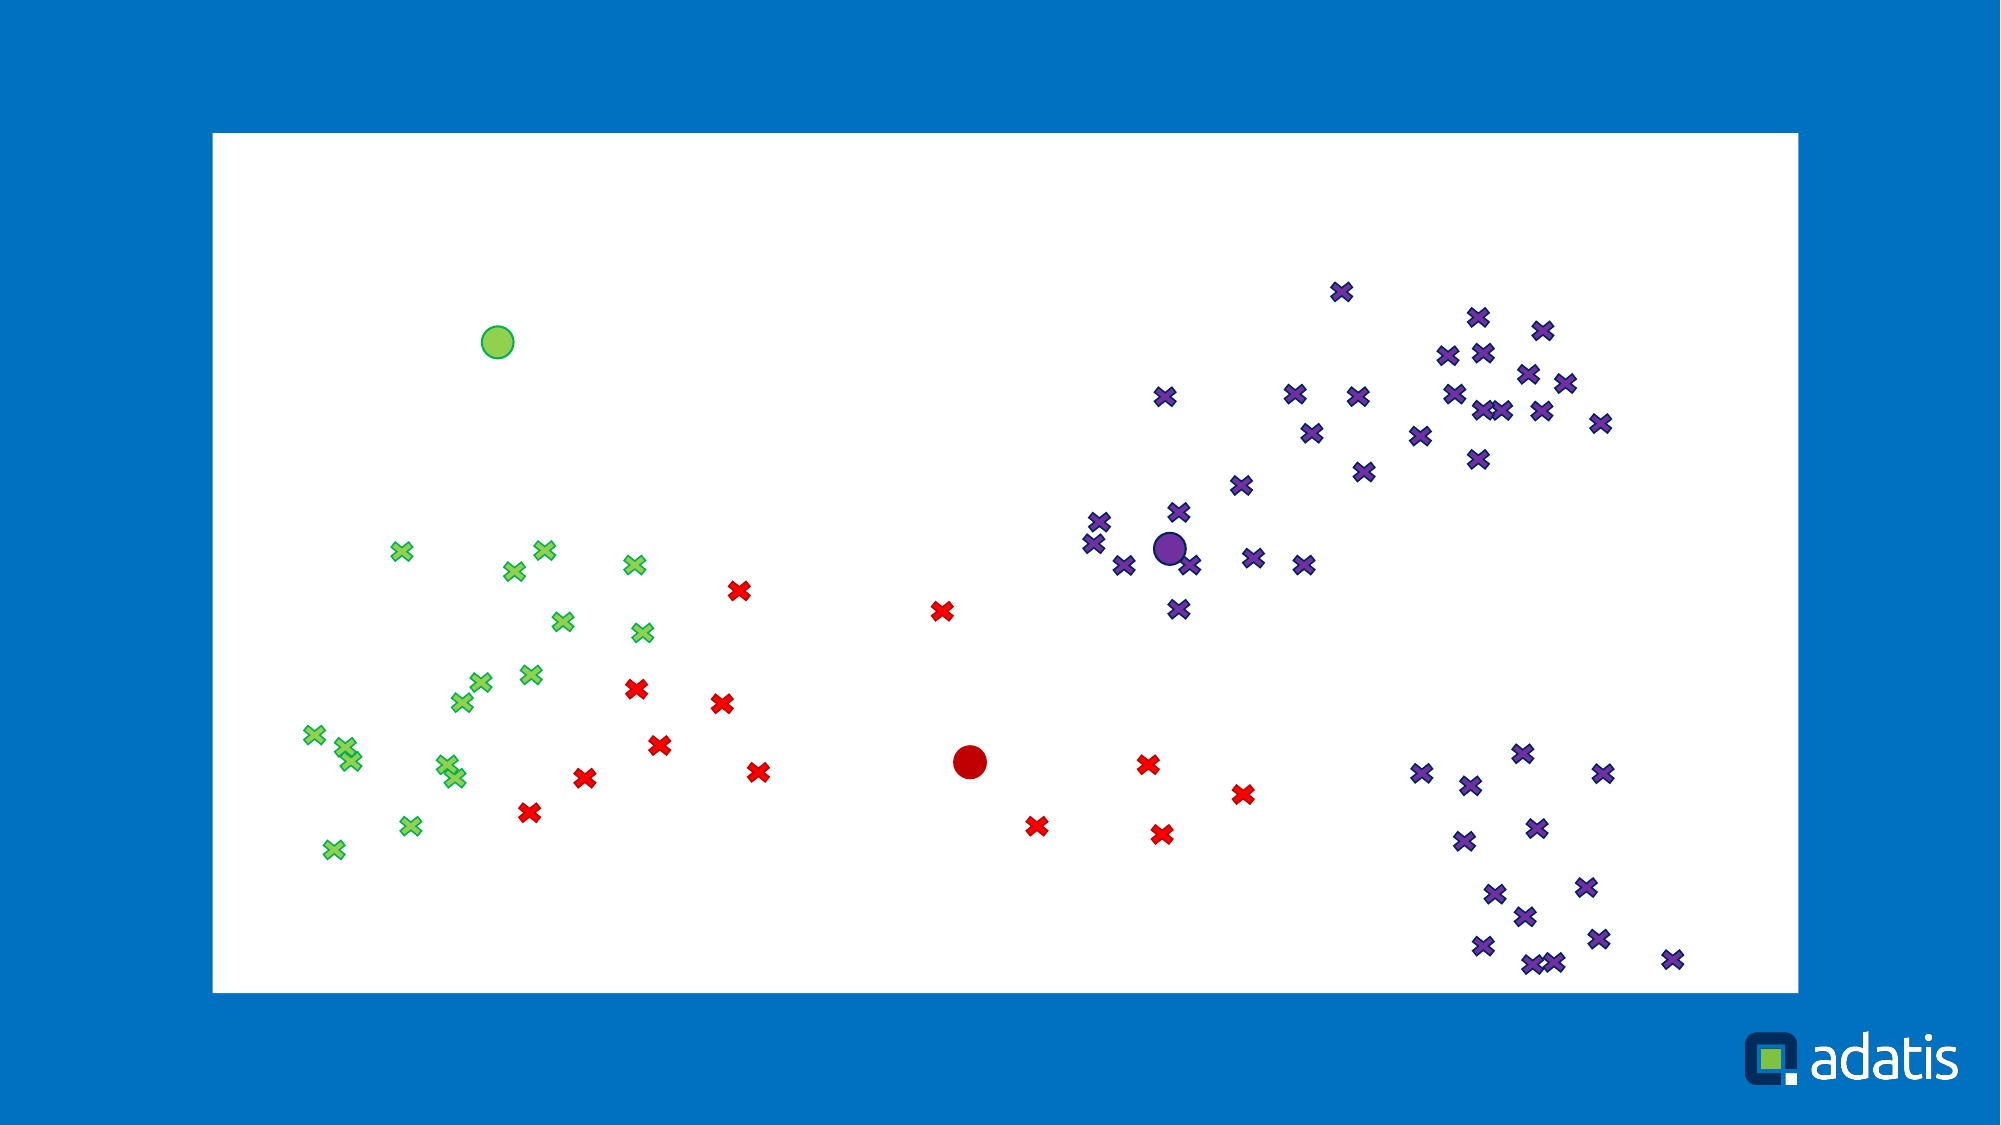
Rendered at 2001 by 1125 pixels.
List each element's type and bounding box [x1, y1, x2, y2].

text_box [1529, 400, 1555, 422]
text_box [1291, 554, 1317, 577]
text_box [1177, 554, 1202, 577]
text_box [517, 801, 542, 824]
text_box [1442, 383, 1467, 406]
text_box [1520, 953, 1544, 976]
text_box [746, 761, 771, 784]
text_box [1466, 306, 1491, 329]
text_box [1166, 501, 1192, 524]
text_box [1492, 399, 1514, 422]
text_box [1482, 883, 1508, 906]
text_box [1346, 385, 1371, 408]
text_box [519, 663, 544, 686]
text_box [1229, 474, 1254, 497]
text_box [647, 734, 672, 757]
text_box [1299, 422, 1325, 445]
text_box [480, 325, 515, 360]
text_box [1231, 783, 1256, 806]
text_box [1471, 342, 1496, 365]
text_box [502, 560, 527, 583]
text_box [727, 579, 752, 602]
text_box [1081, 532, 1106, 555]
text_box [1452, 830, 1477, 853]
text_box [1530, 319, 1556, 342]
text_box [442, 767, 468, 790]
text_box [622, 554, 647, 577]
text_box [1660, 948, 1685, 971]
text_box [1466, 448, 1491, 471]
text_box [930, 600, 955, 623]
text_box [630, 621, 655, 644]
picture [1745, 1031, 1958, 1085]
text_box [1409, 762, 1435, 785]
text_box [1516, 363, 1541, 386]
text_box [1588, 412, 1613, 435]
text_box [1471, 399, 1496, 422]
text_box [1574, 876, 1599, 899]
text_box [1408, 425, 1433, 448]
text_box [1471, 935, 1496, 958]
text_box [1283, 383, 1308, 406]
text_box [550, 610, 576, 633]
text_box [1435, 344, 1461, 367]
text_box [953, 745, 987, 780]
text_box [468, 671, 494, 694]
text_box [1152, 531, 1187, 566]
text_box [1024, 815, 1050, 838]
text_box [338, 750, 364, 773]
text_box [1150, 823, 1175, 846]
text_box [398, 815, 424, 838]
text_box [435, 753, 460, 776]
text_box [322, 838, 347, 861]
text_box [1541, 951, 1567, 974]
text_box [1166, 598, 1192, 621]
text_box [1153, 385, 1178, 408]
text_box [450, 691, 475, 714]
text_box [1524, 817, 1550, 840]
text_box [1590, 762, 1616, 785]
text_box [710, 692, 735, 715]
text_box [333, 736, 358, 759]
text_box [624, 678, 649, 701]
text_box [302, 724, 327, 747]
text_box [1586, 928, 1612, 951]
text_box [1510, 742, 1535, 765]
text_box [1111, 554, 1137, 577]
text_box [1351, 461, 1377, 483]
text_box [572, 767, 598, 790]
text_box [1553, 372, 1578, 395]
text_box [389, 540, 415, 563]
text_box [1458, 774, 1483, 797]
text_box [1136, 753, 1161, 776]
text_box [1241, 547, 1266, 570]
text_box [1513, 905, 1538, 928]
text_box [1087, 511, 1112, 534]
text_box [1329, 280, 1354, 303]
text_box [532, 539, 557, 562]
